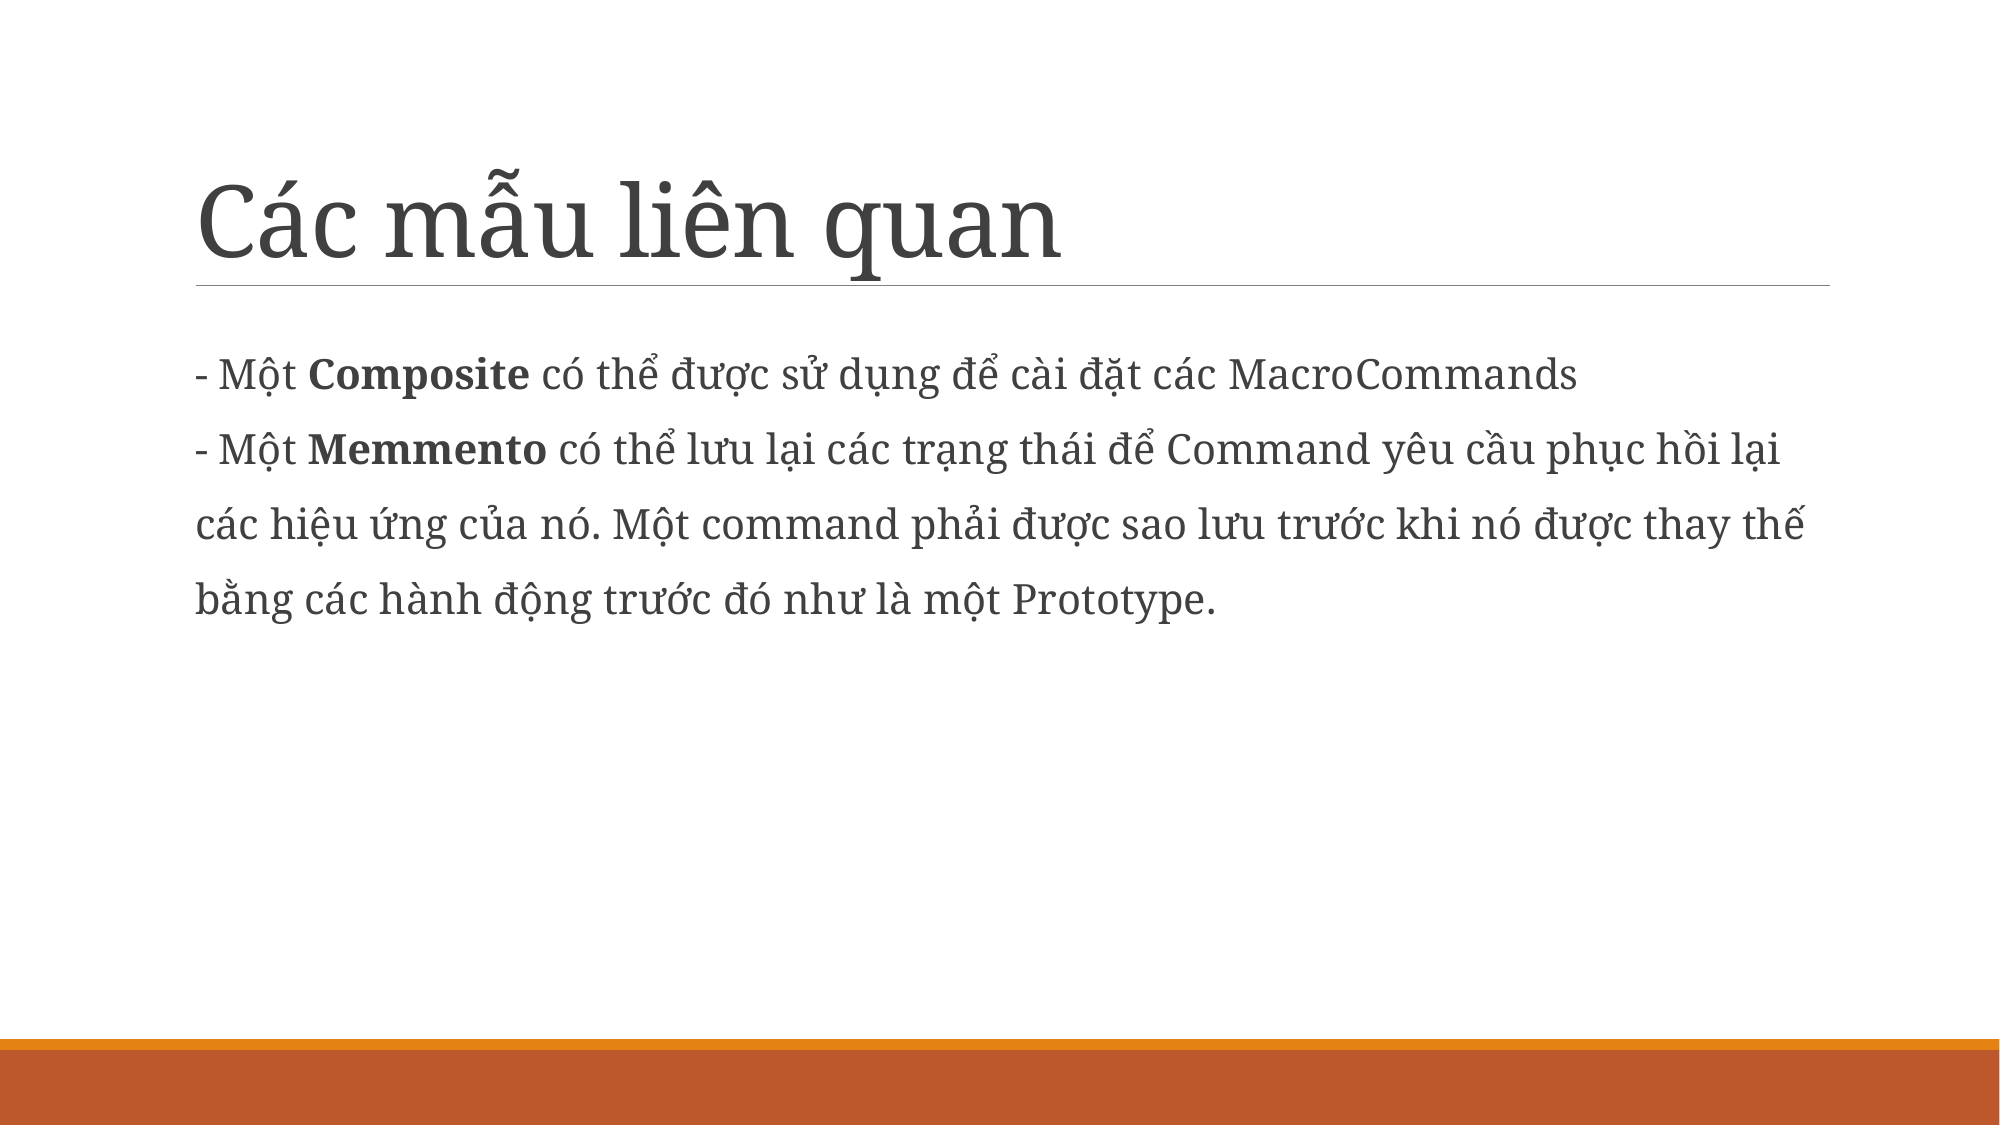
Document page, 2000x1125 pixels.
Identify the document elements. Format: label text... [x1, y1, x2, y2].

list - Một Composite có thể được sử dụng để cài đặt các MacroCommands - Một Memmento có thể lưu lại các trạng thái để Command yêu cầu phục hồi lại các hiệu ứng của nó. Một command phải được sao lưu trước khi nó được thay thế bằng các hành động trước đó như là một Prototype. [179, 314, 1830, 975]
title Các mẫu liên quan [179, 47, 1830, 285]
